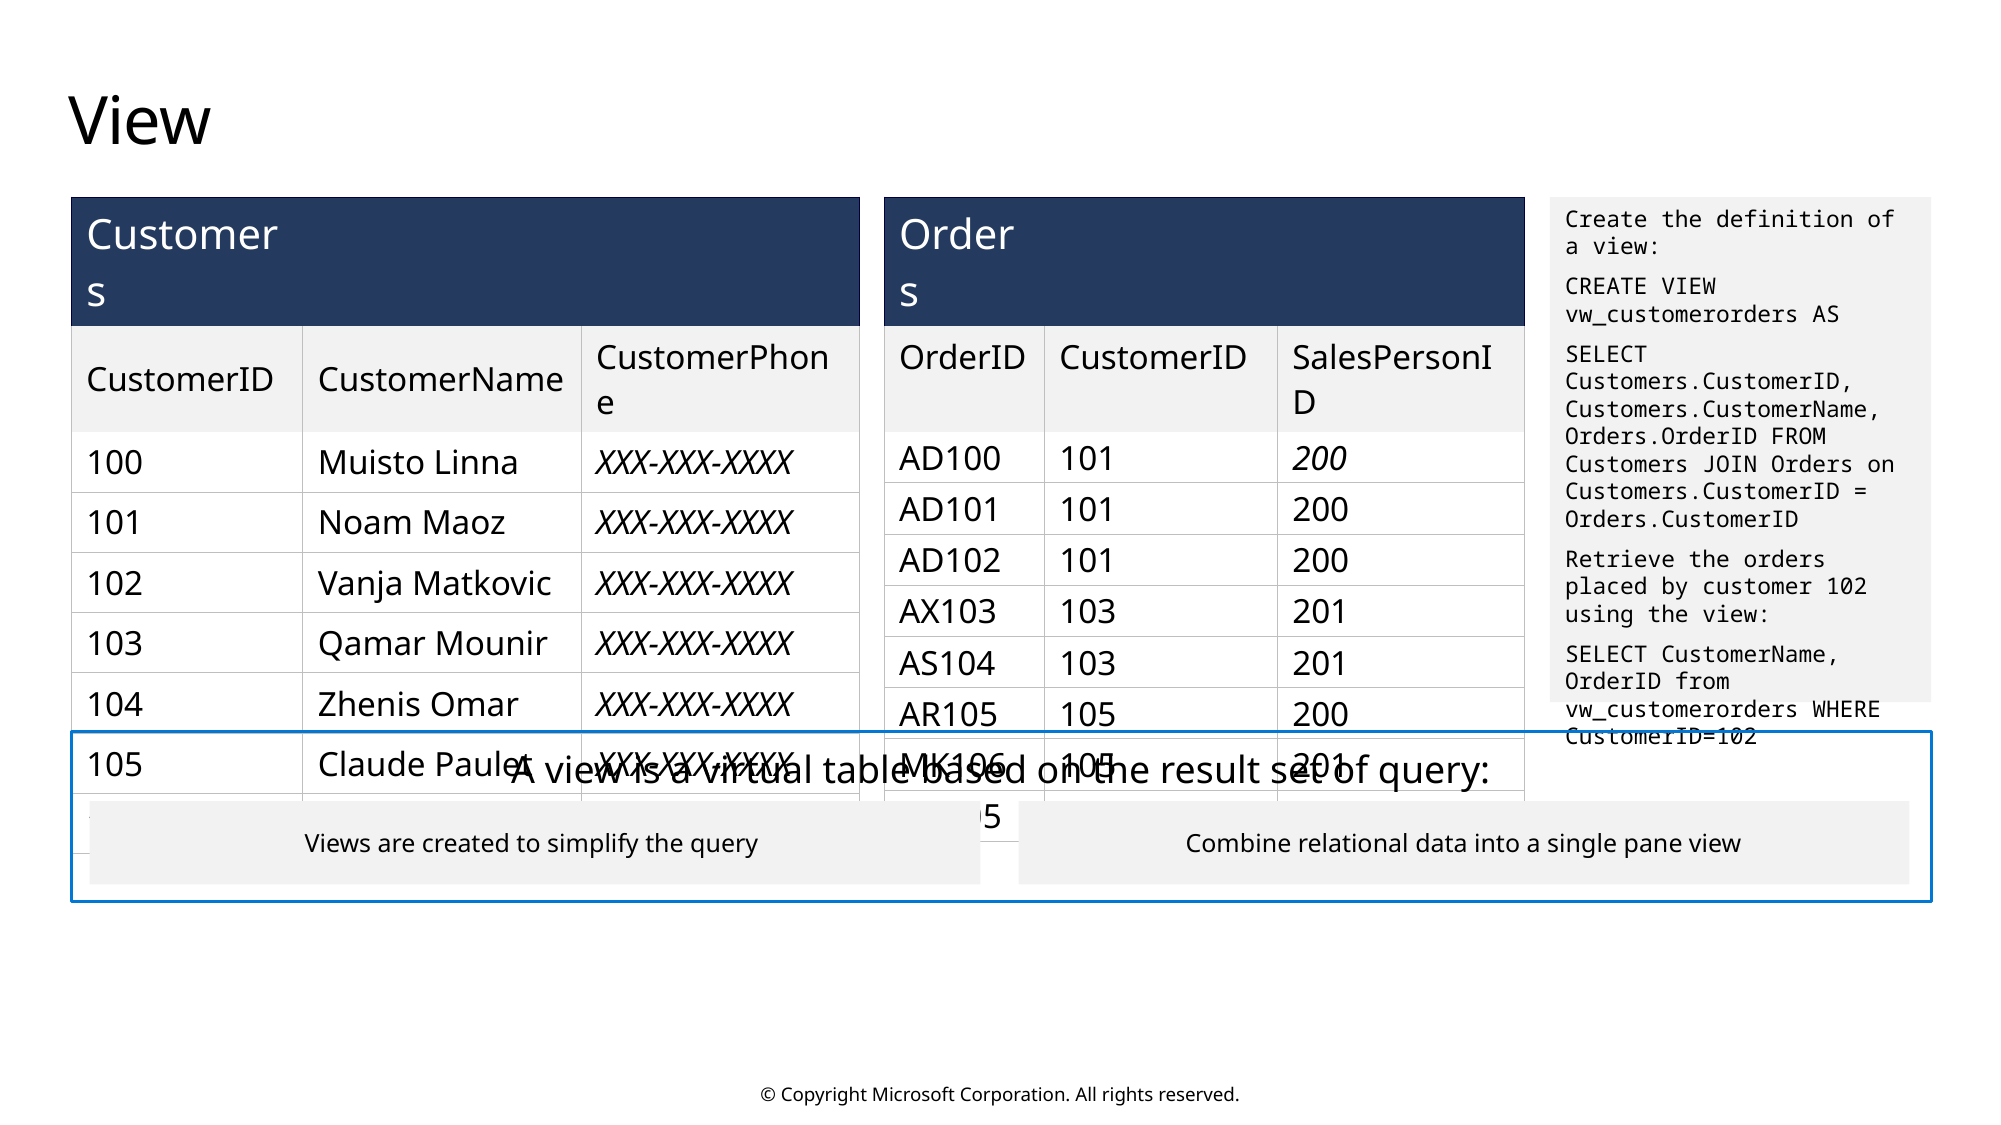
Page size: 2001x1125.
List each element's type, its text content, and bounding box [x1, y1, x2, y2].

table_header [581, 198, 859, 326]
table_cell XXX-XXX-XXXX [582, 493, 859, 552]
table_cell 105 [1045, 688, 1277, 731]
table_cell 100 [72, 432, 302, 492]
table_cell 101 [1045, 535, 1277, 585]
table_cell Muisto Linna [303, 432, 581, 492]
table_cell CustomerID [72, 326, 302, 432]
table_cell AD101 [885, 483, 1044, 534]
table_cell Zhenis Omar [303, 673, 581, 731]
table_header [1044, 198, 1277, 326]
table_cell XXX-XXX-XXXX [582, 553, 859, 612]
table_cell AS104 [885, 637, 1044, 687]
title View [68, 72, 1930, 184]
table_cell Noam Maoz [303, 493, 581, 552]
table_header [1277, 198, 1524, 326]
table_cell 104 [72, 673, 302, 731]
table_cell SalesPersonID [1278, 326, 1524, 432]
table_cell 200 [1278, 483, 1524, 534]
text_box A view is a virtual table based on the result set of query: [71, 731, 1932, 902]
text_box Views are created to simplify the query [89, 800, 981, 885]
table_cell 200 [1278, 688, 1524, 731]
table_cell 201 [1278, 586, 1524, 636]
table_cell XXX-XXX-XXXX [582, 673, 859, 731]
table_cell AX103 [885, 586, 1044, 636]
table_cell 101 [1045, 432, 1277, 482]
table_cell 103 [72, 613, 302, 672]
text_box Combine relational data into a single pane view [1018, 800, 1910, 885]
table_cell CustomerID [1045, 326, 1277, 432]
table_cell CustomerPhone [582, 326, 859, 432]
table_cell CustomerName [303, 326, 581, 432]
table_header Customers [72, 198, 303, 326]
table_cell AR105 [885, 688, 1044, 731]
table_cell AD100 [885, 432, 1044, 482]
table_cell 102 [72, 553, 302, 612]
table_cell 103 [1045, 637, 1277, 687]
table_cell 201 [1278, 637, 1524, 687]
table_cell Vanja Matkovic [303, 553, 581, 612]
table_cell 101 [72, 493, 302, 552]
table_cell 101 [1045, 483, 1277, 534]
table_cell XXX-XXX-XXXX [582, 432, 859, 492]
text_box Create the definition of a view: CREATE VIEW vw_customerorders AS SELECT Customers.CustomerID, Customers.CustomerName, Orders.OrderID FROM Customers JOIN Orders on Customers.CustomerID = Orders.CustomerID Retrieve the orders placed by customer 102 using the view: SELECT CustomerName, OrderID from vw_customerorders WHERE CustomerID=102 [1549, 196, 1932, 703]
table_header Orders [885, 198, 1044, 326]
table_cell XXX-XXX-XXXX [582, 613, 859, 672]
table_header [303, 198, 581, 326]
table_cell Qamar Mounir [303, 613, 581, 672]
table_cell 103 [1045, 586, 1277, 636]
table_cell OrderID [885, 326, 1044, 432]
table_cell AD102 [885, 535, 1044, 585]
table_cell 200 [1278, 432, 1524, 482]
table_cell 200 [1278, 535, 1524, 585]
